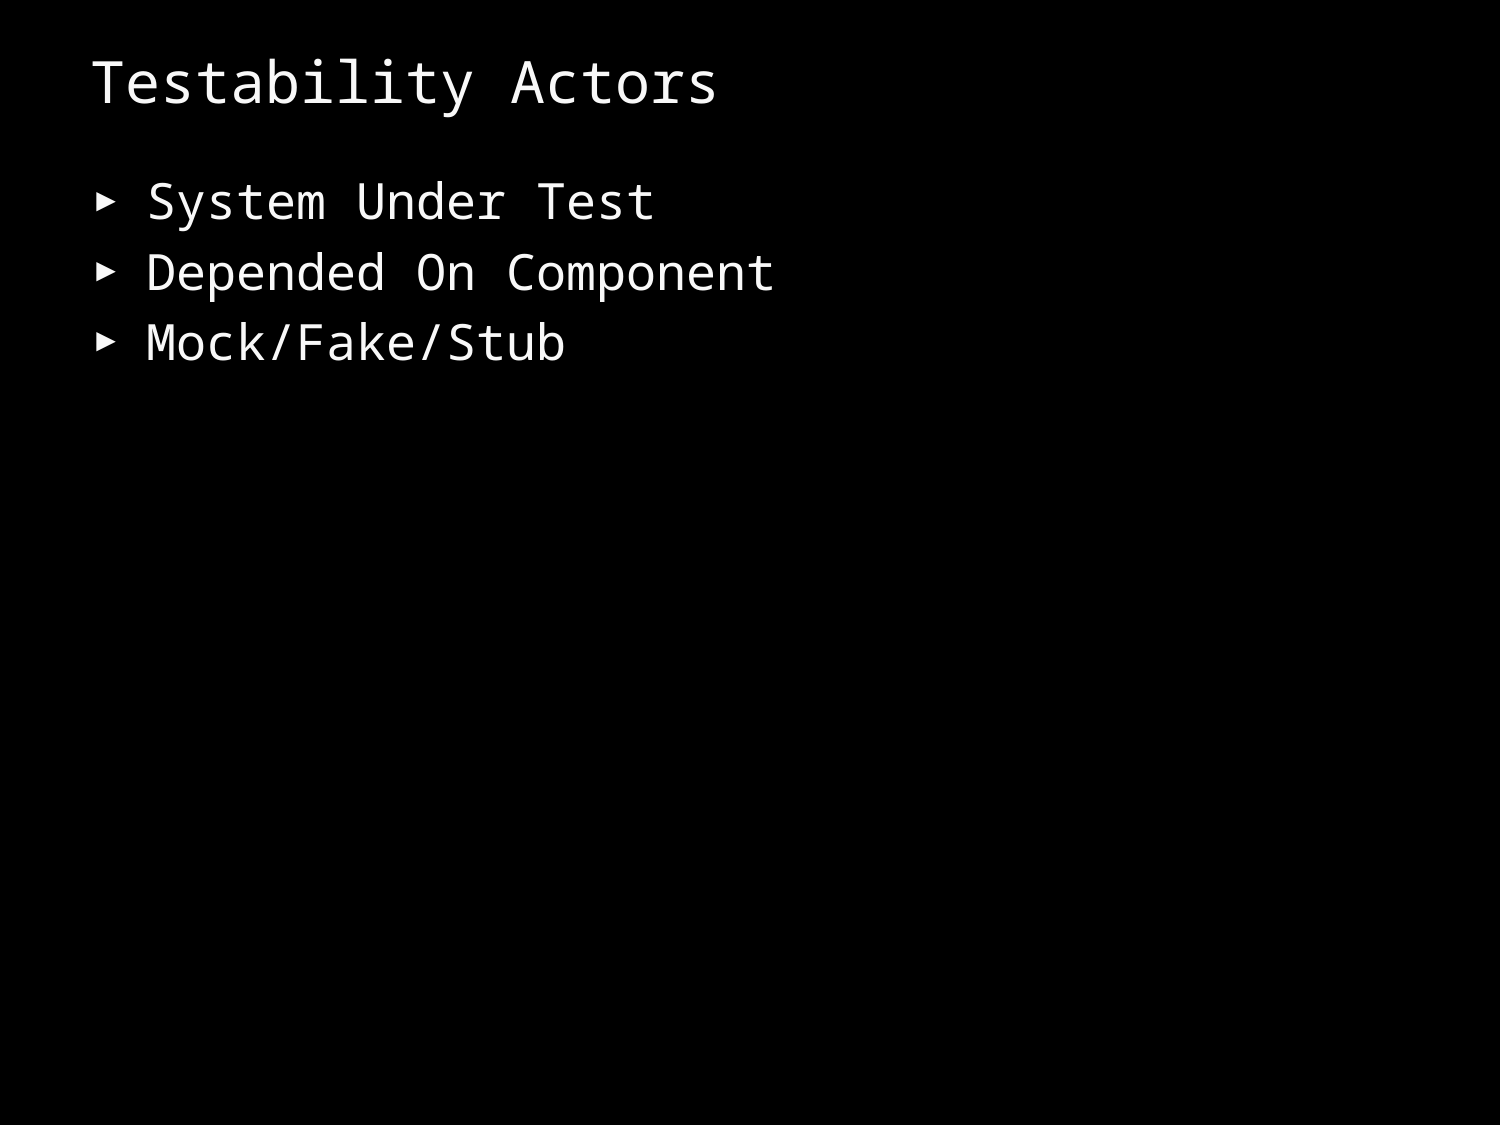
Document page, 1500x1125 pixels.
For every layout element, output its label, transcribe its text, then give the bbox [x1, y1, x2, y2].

list System Under Test Depended On Component Mock/Fake/Stub [74, 162, 1426, 384]
title Testability Actors [74, 37, 1426, 123]
